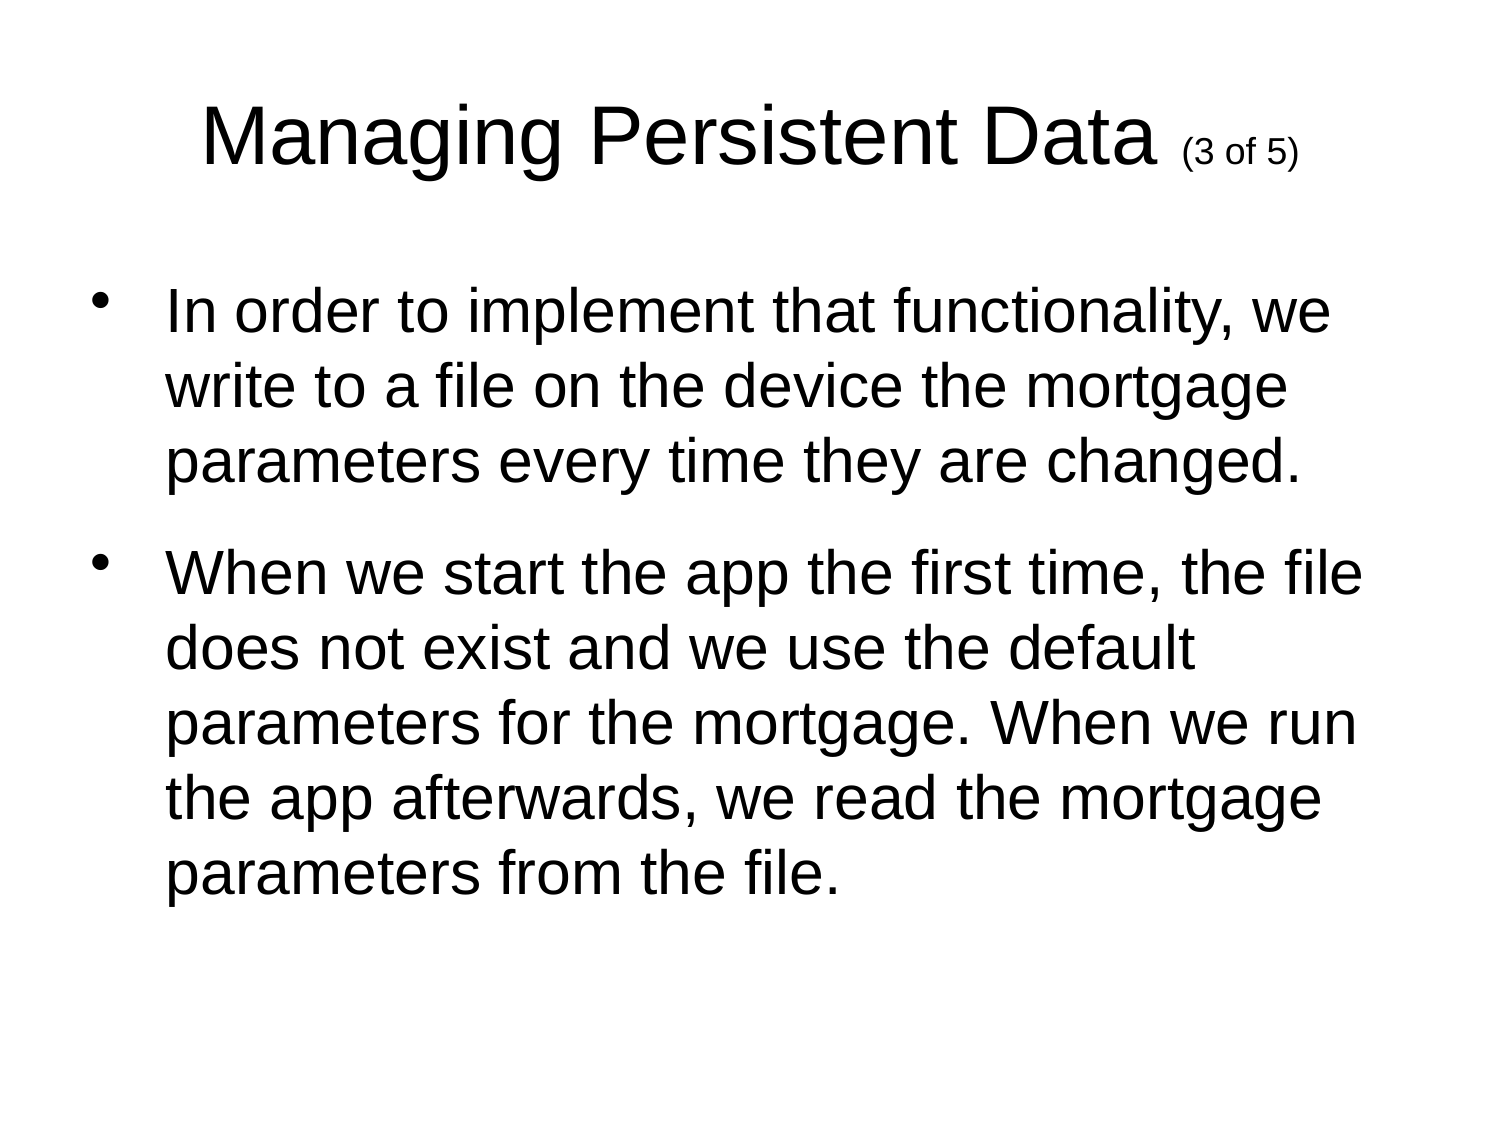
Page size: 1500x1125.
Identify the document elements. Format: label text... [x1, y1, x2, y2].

title Managing Persistent Data (3 of 5) [75, 37, 1425, 225]
list In order to implement that functionality, we write to a file on the device the mortgage parameters every time they are changed. When we start the app the first time, the file does not exist and we use the default parameters for the mortgage. When we run the app afterwards, we read the mortgage parameters from the file. [75, 262, 1425, 938]
